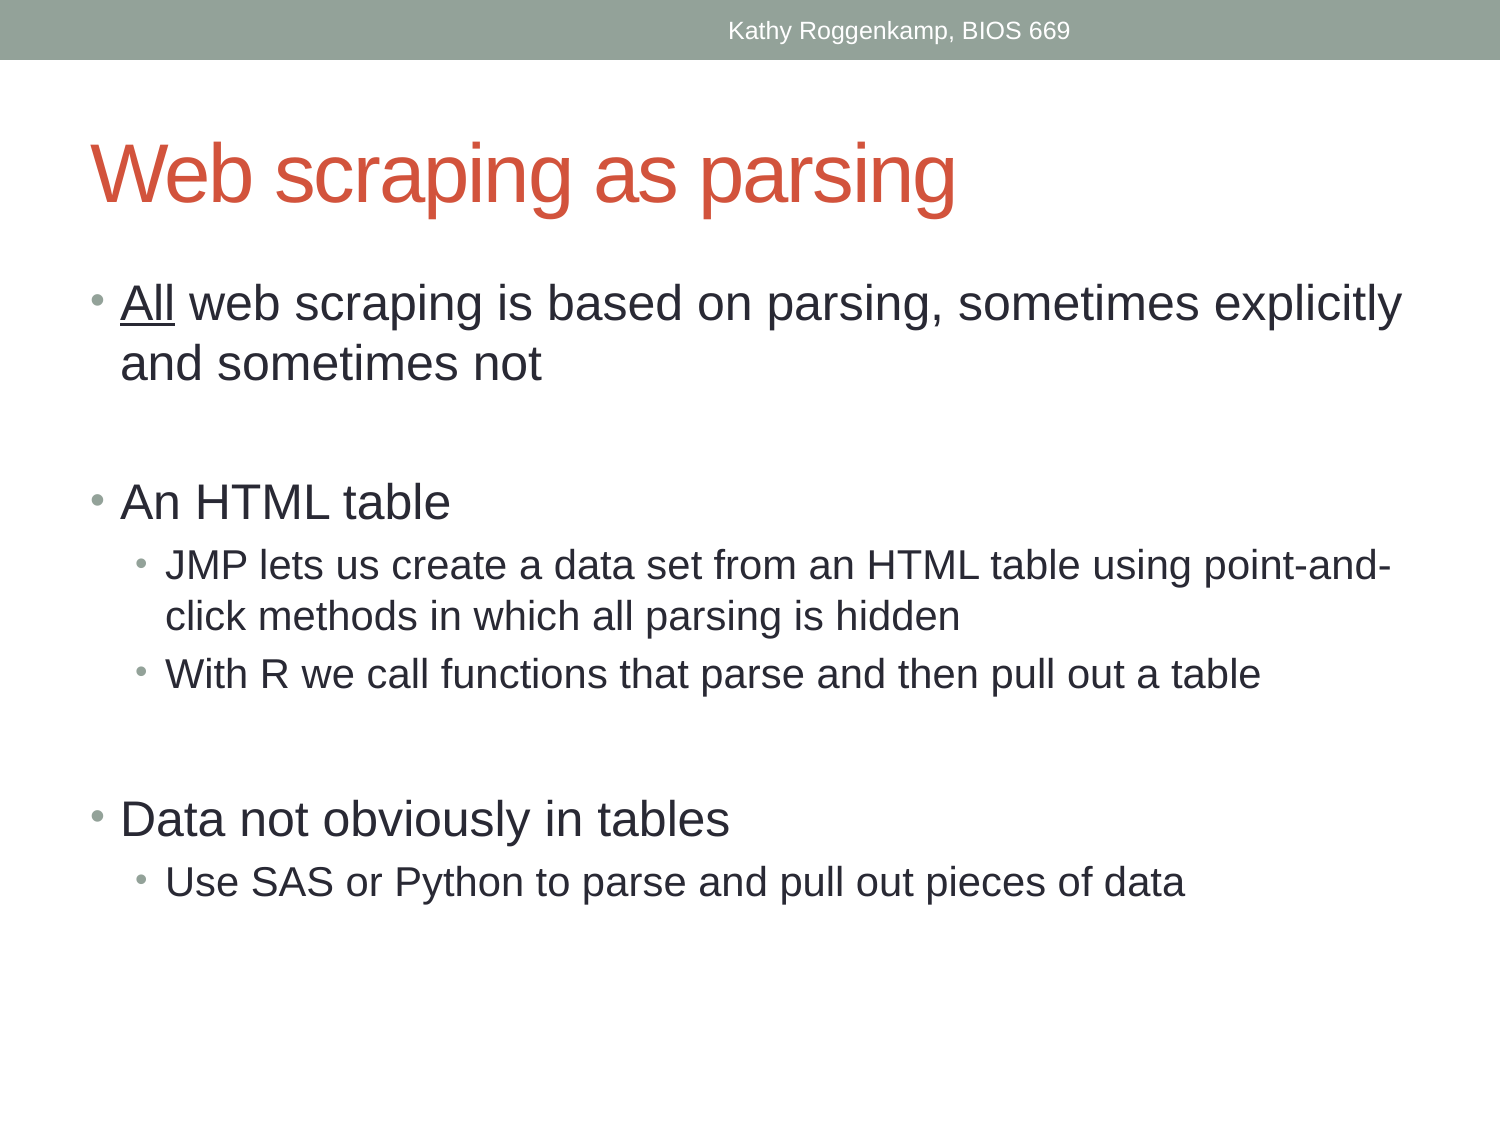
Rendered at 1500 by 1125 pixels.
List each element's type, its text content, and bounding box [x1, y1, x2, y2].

footer Kathy Roggenkamp, BIOS 669 [562, 3, 1238, 57]
title Web scraping as parsing [75, 87, 1425, 250]
list All web scraping is based on parsing, sometimes explicitly and sometimes not An HTML table JMP lets us create a data set from an HTML table using point-and-click methods in which all parsing is hidden With R we call functions that parse and then pull out a table Data not obviously in tables Use SAS or Python to parse and pull out pieces of data [75, 262, 1425, 1063]
